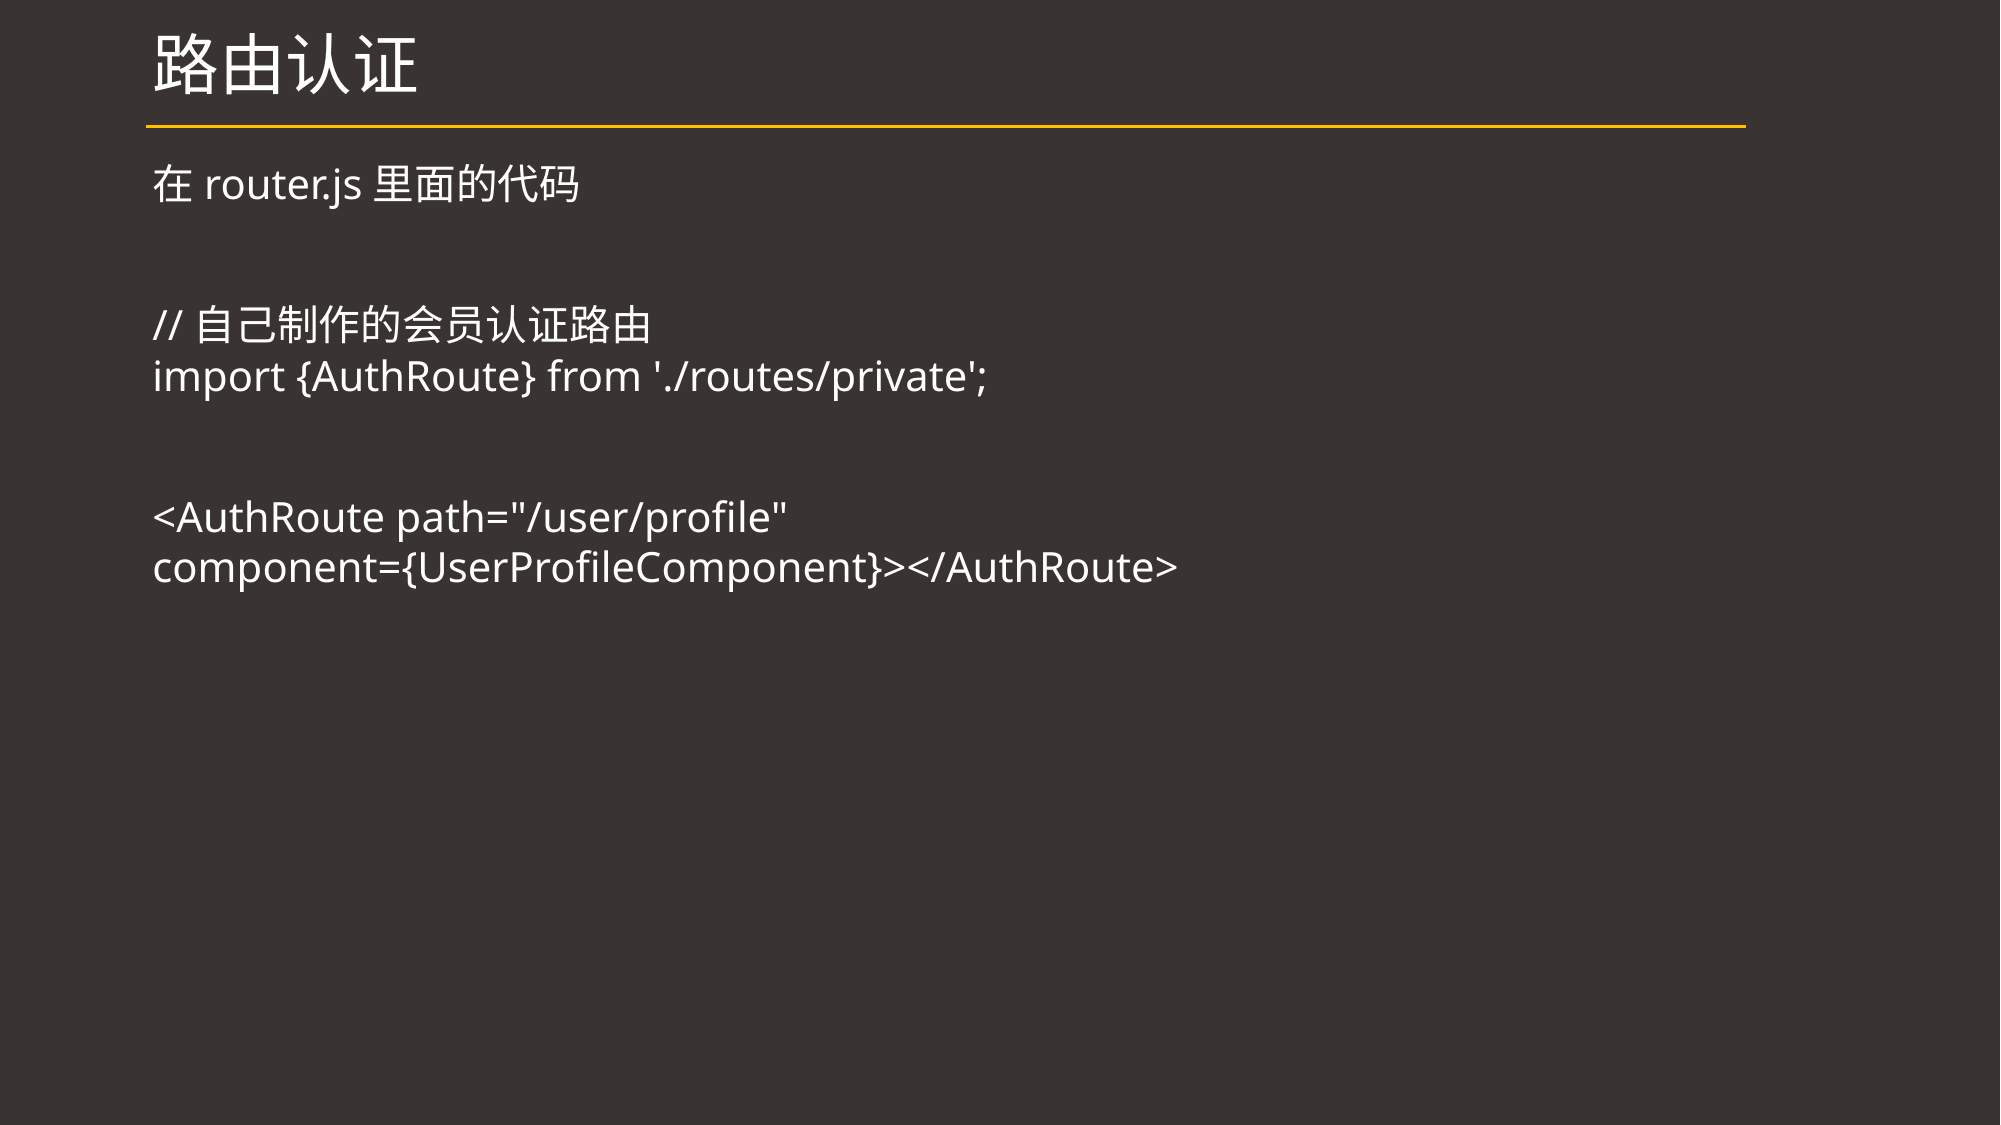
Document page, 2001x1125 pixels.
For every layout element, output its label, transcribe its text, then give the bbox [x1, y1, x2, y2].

title 路由认证 [137, 12, 1863, 123]
list 在router.js里面的代码 //自己制作的会员认证路由 import {AuthRoute} from './routes/private'; <AuthRoute path="/user/profile" component={UserProfileComponent}></AuthRoute> [137, 149, 1747, 1095]
